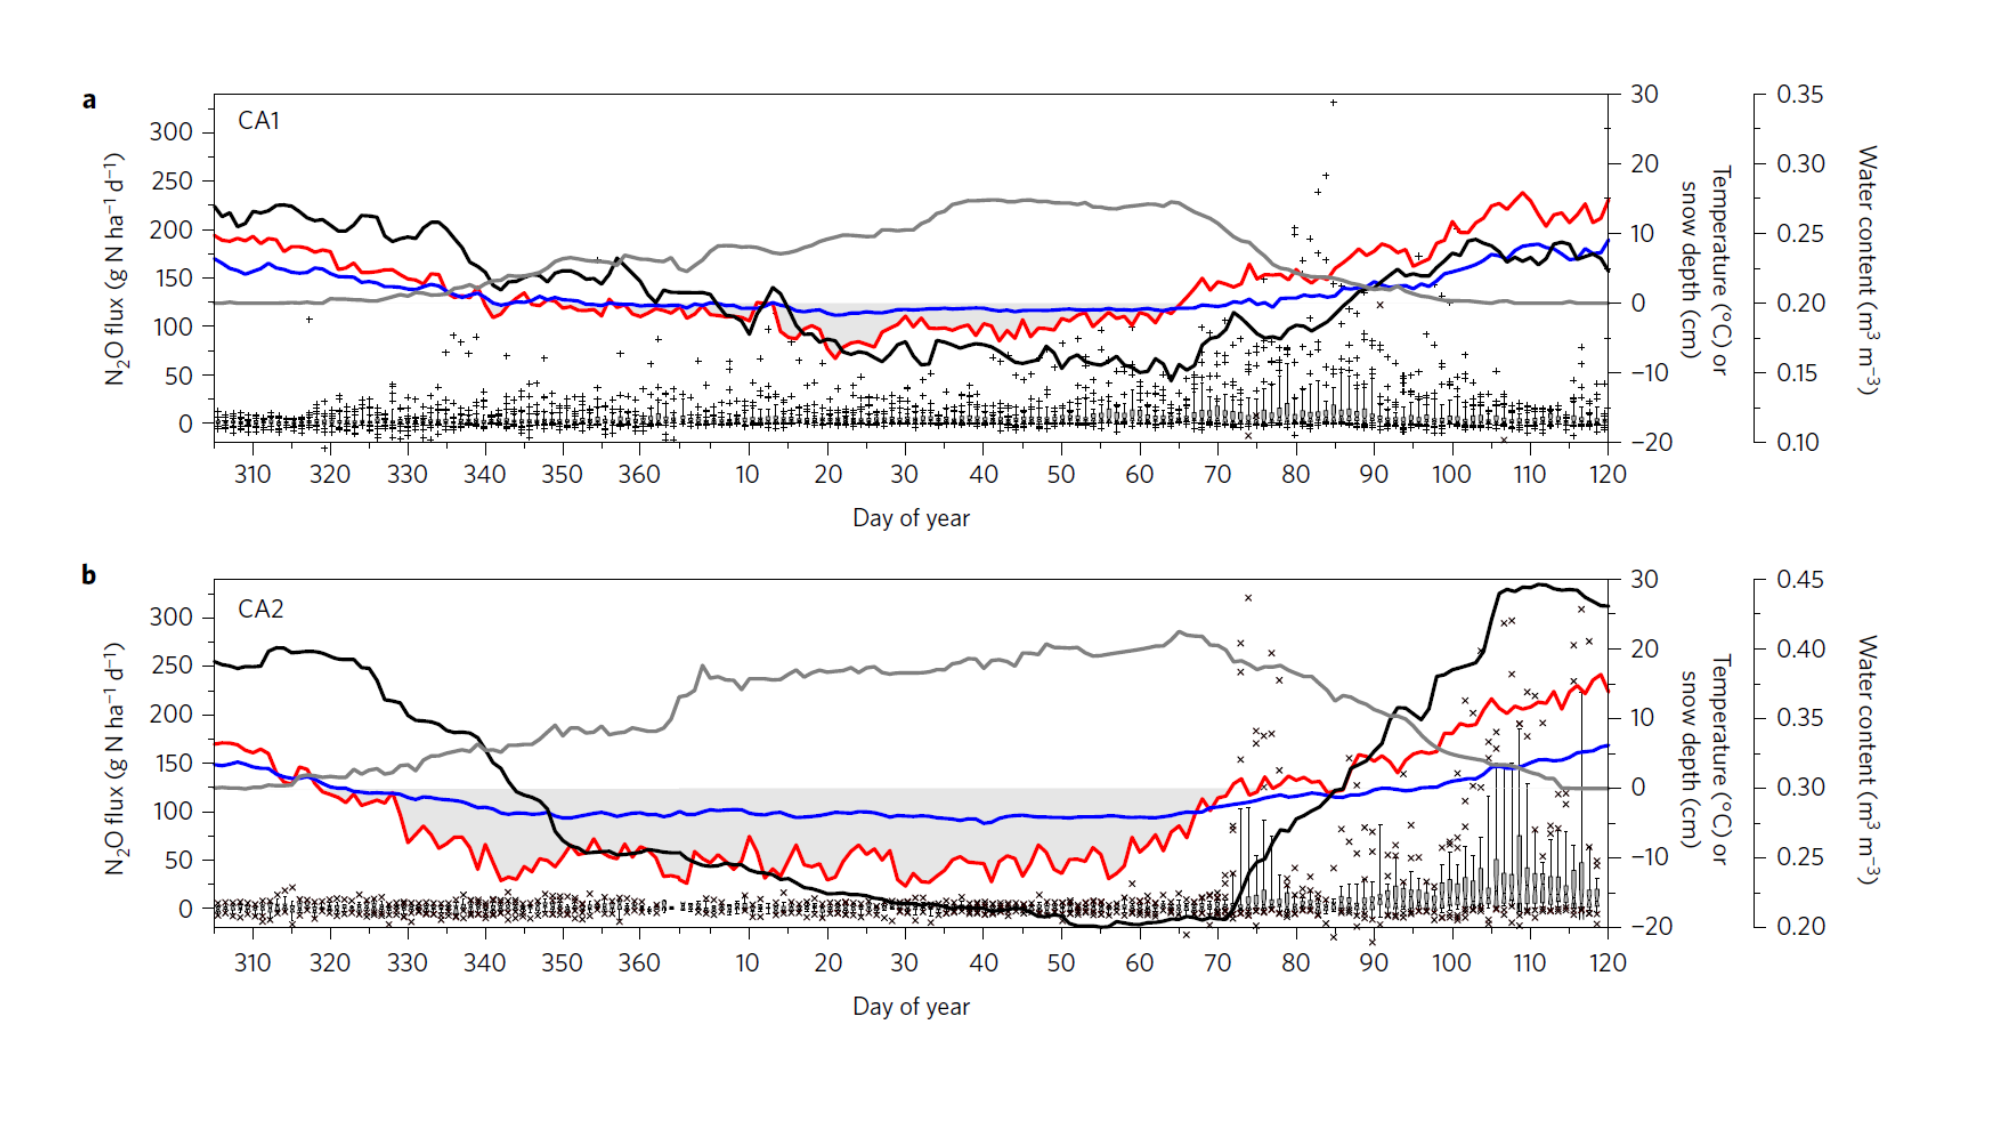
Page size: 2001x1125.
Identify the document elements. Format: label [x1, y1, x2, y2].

picture [36, 72, 1903, 1040]
